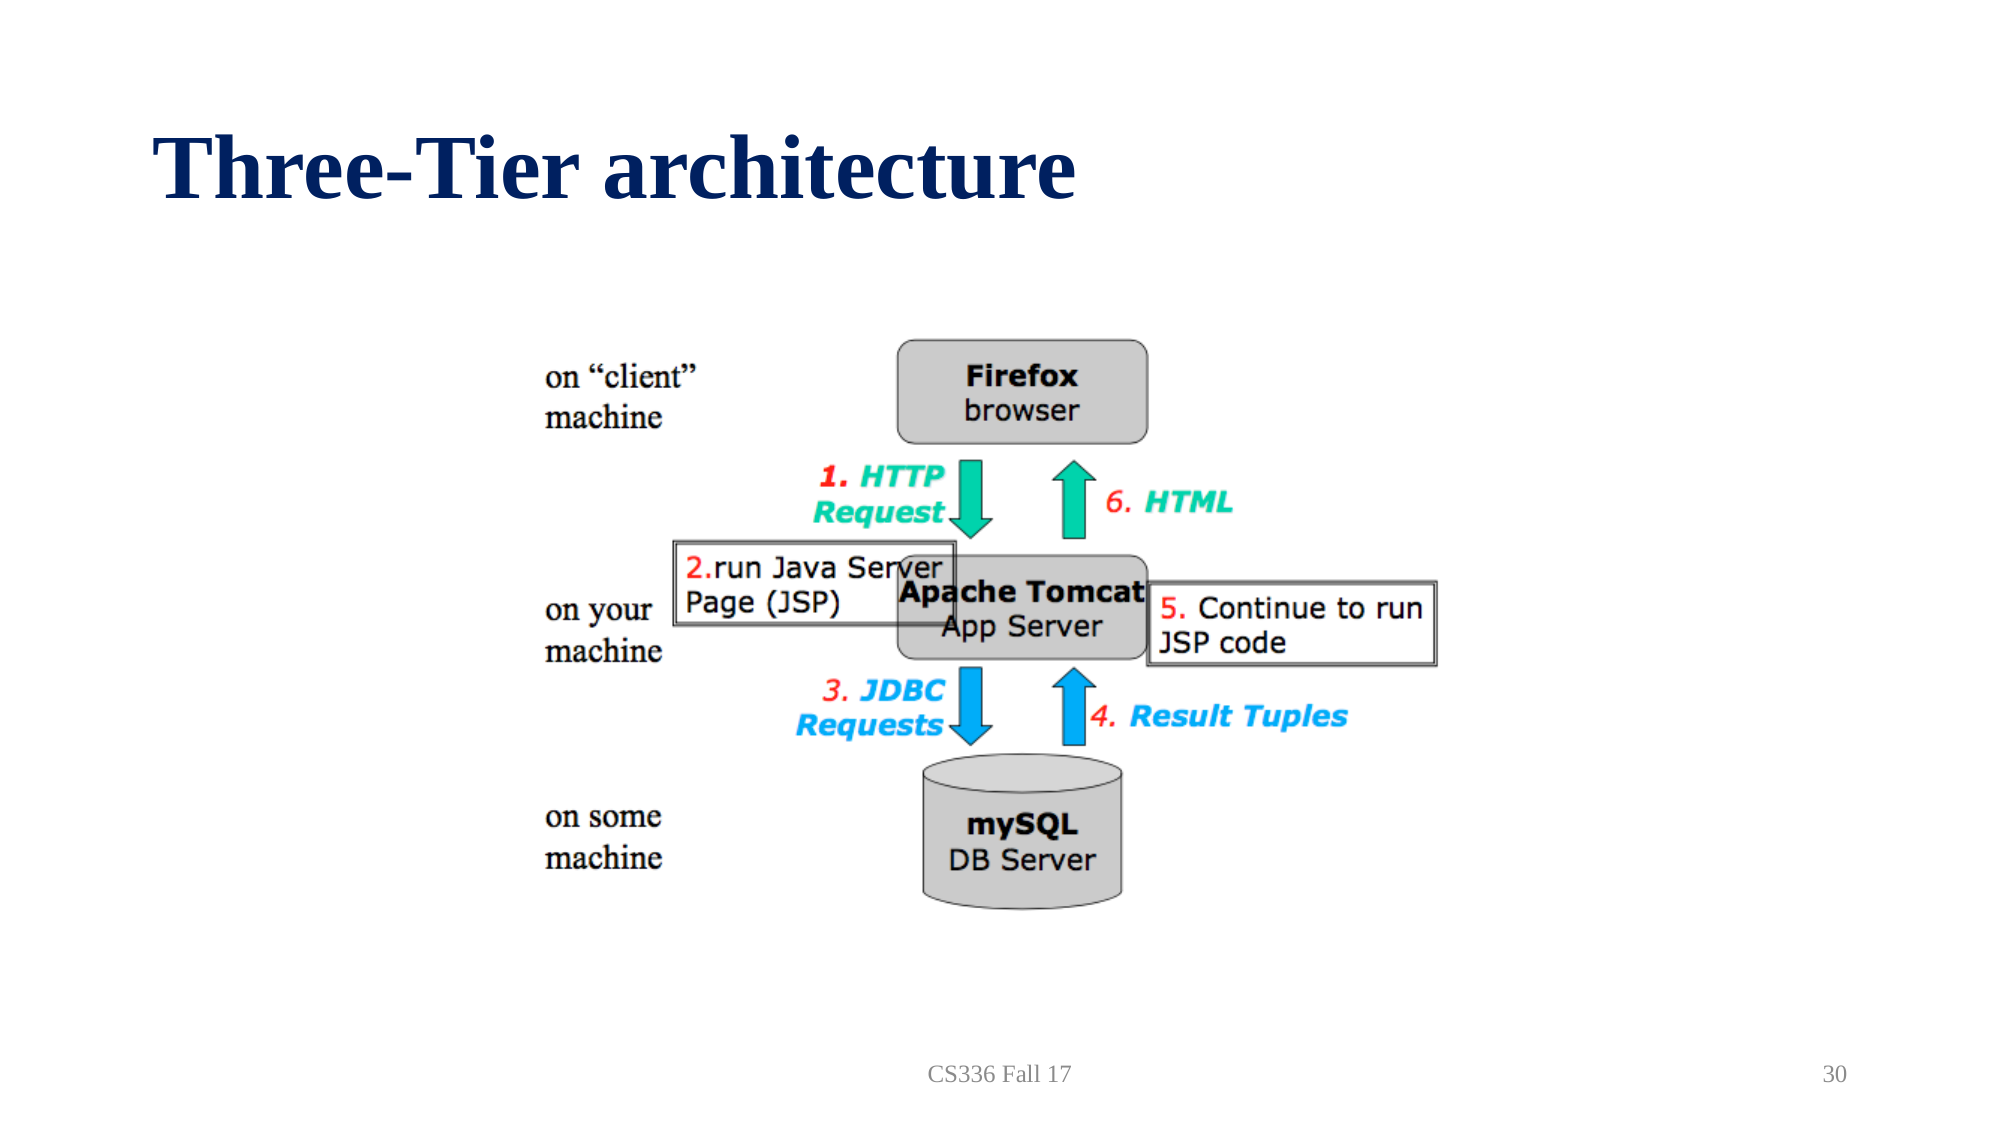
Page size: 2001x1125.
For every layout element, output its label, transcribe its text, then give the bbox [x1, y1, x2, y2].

footer CS336 Fall 17 [662, 1042, 1338, 1103]
slide_number 30 [1412, 1042, 1863, 1103]
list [496, 313, 1504, 974]
title Three-Tier architecture [137, 59, 1863, 278]
